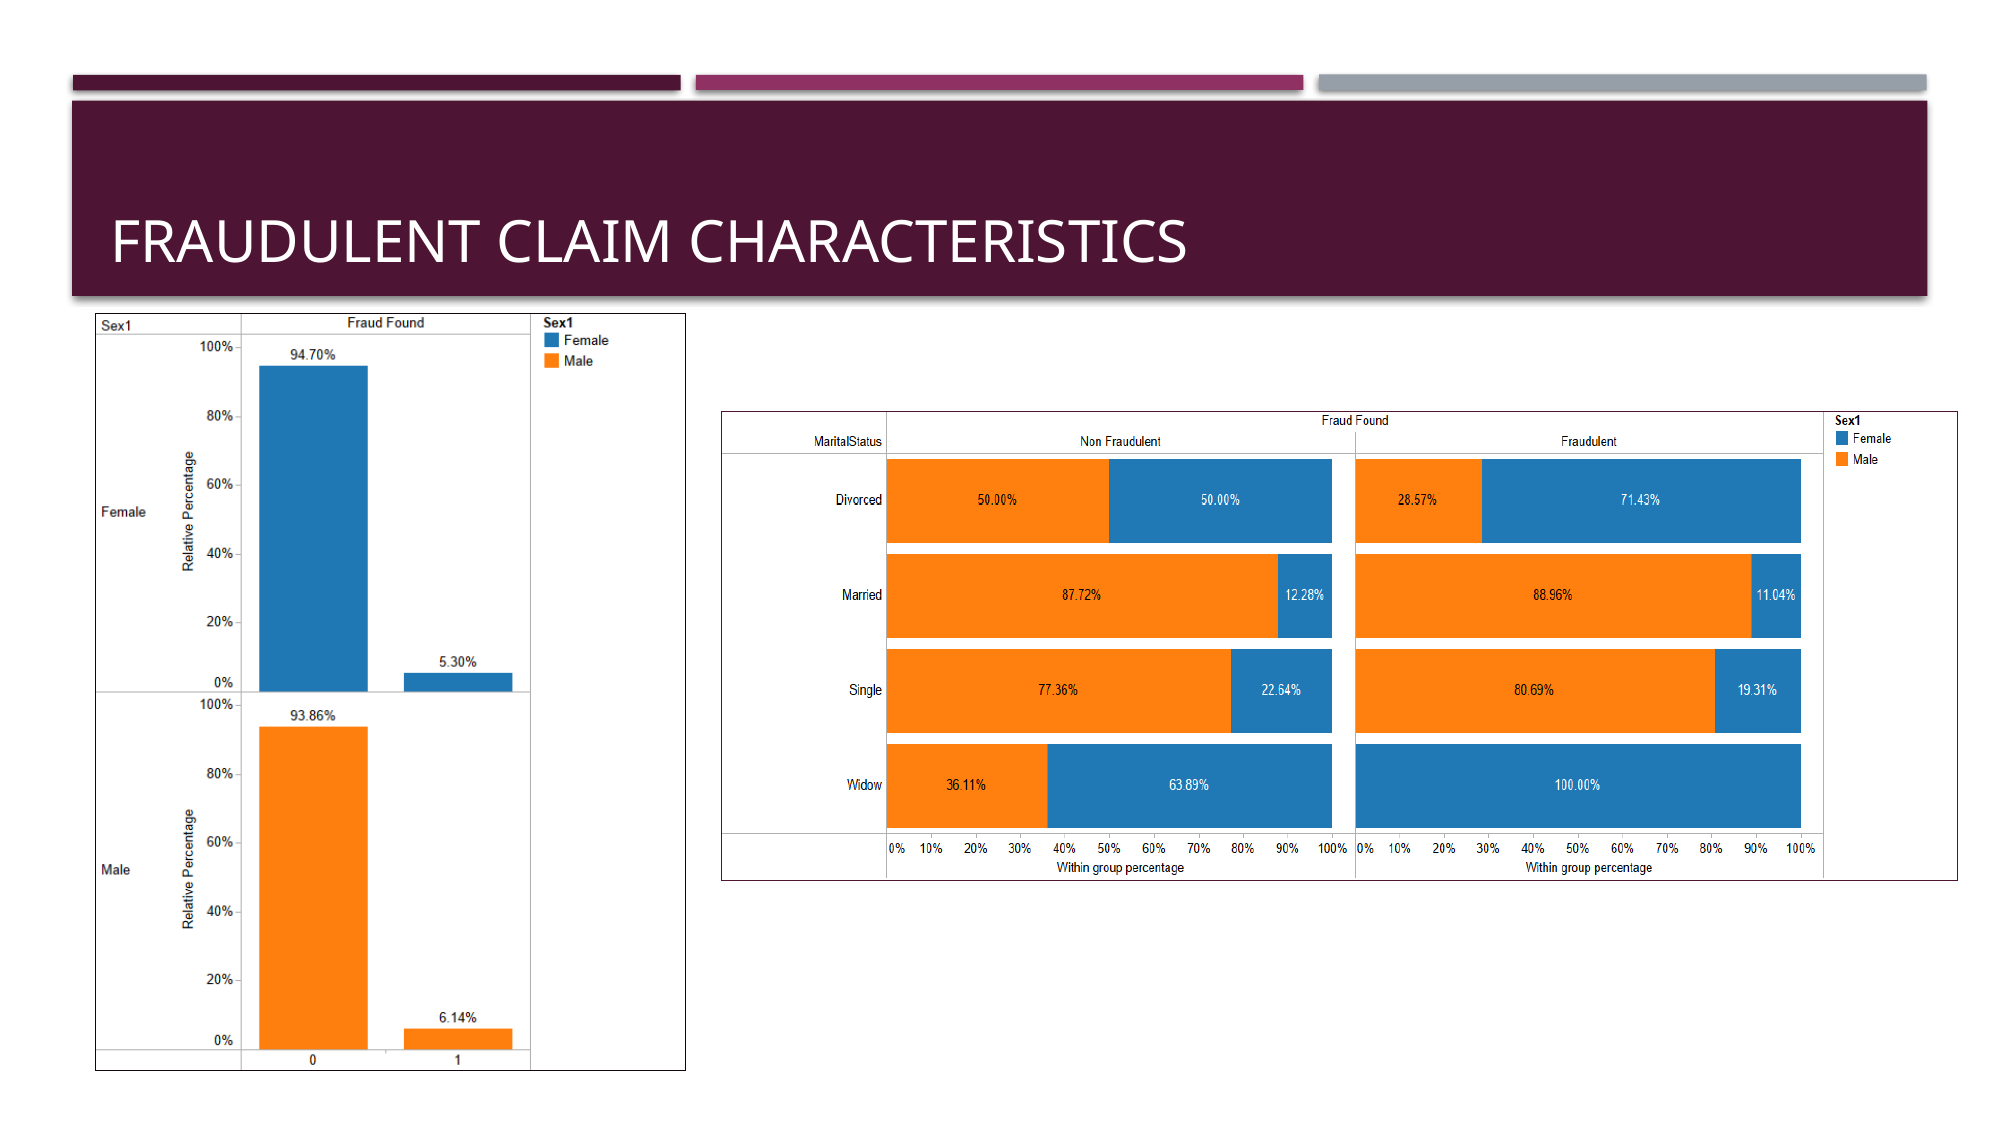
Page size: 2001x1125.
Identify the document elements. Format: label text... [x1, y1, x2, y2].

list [94, 313, 687, 1071]
title Fraudulent Claim characteristics [95, 115, 1905, 282]
picture [720, 411, 1958, 881]
